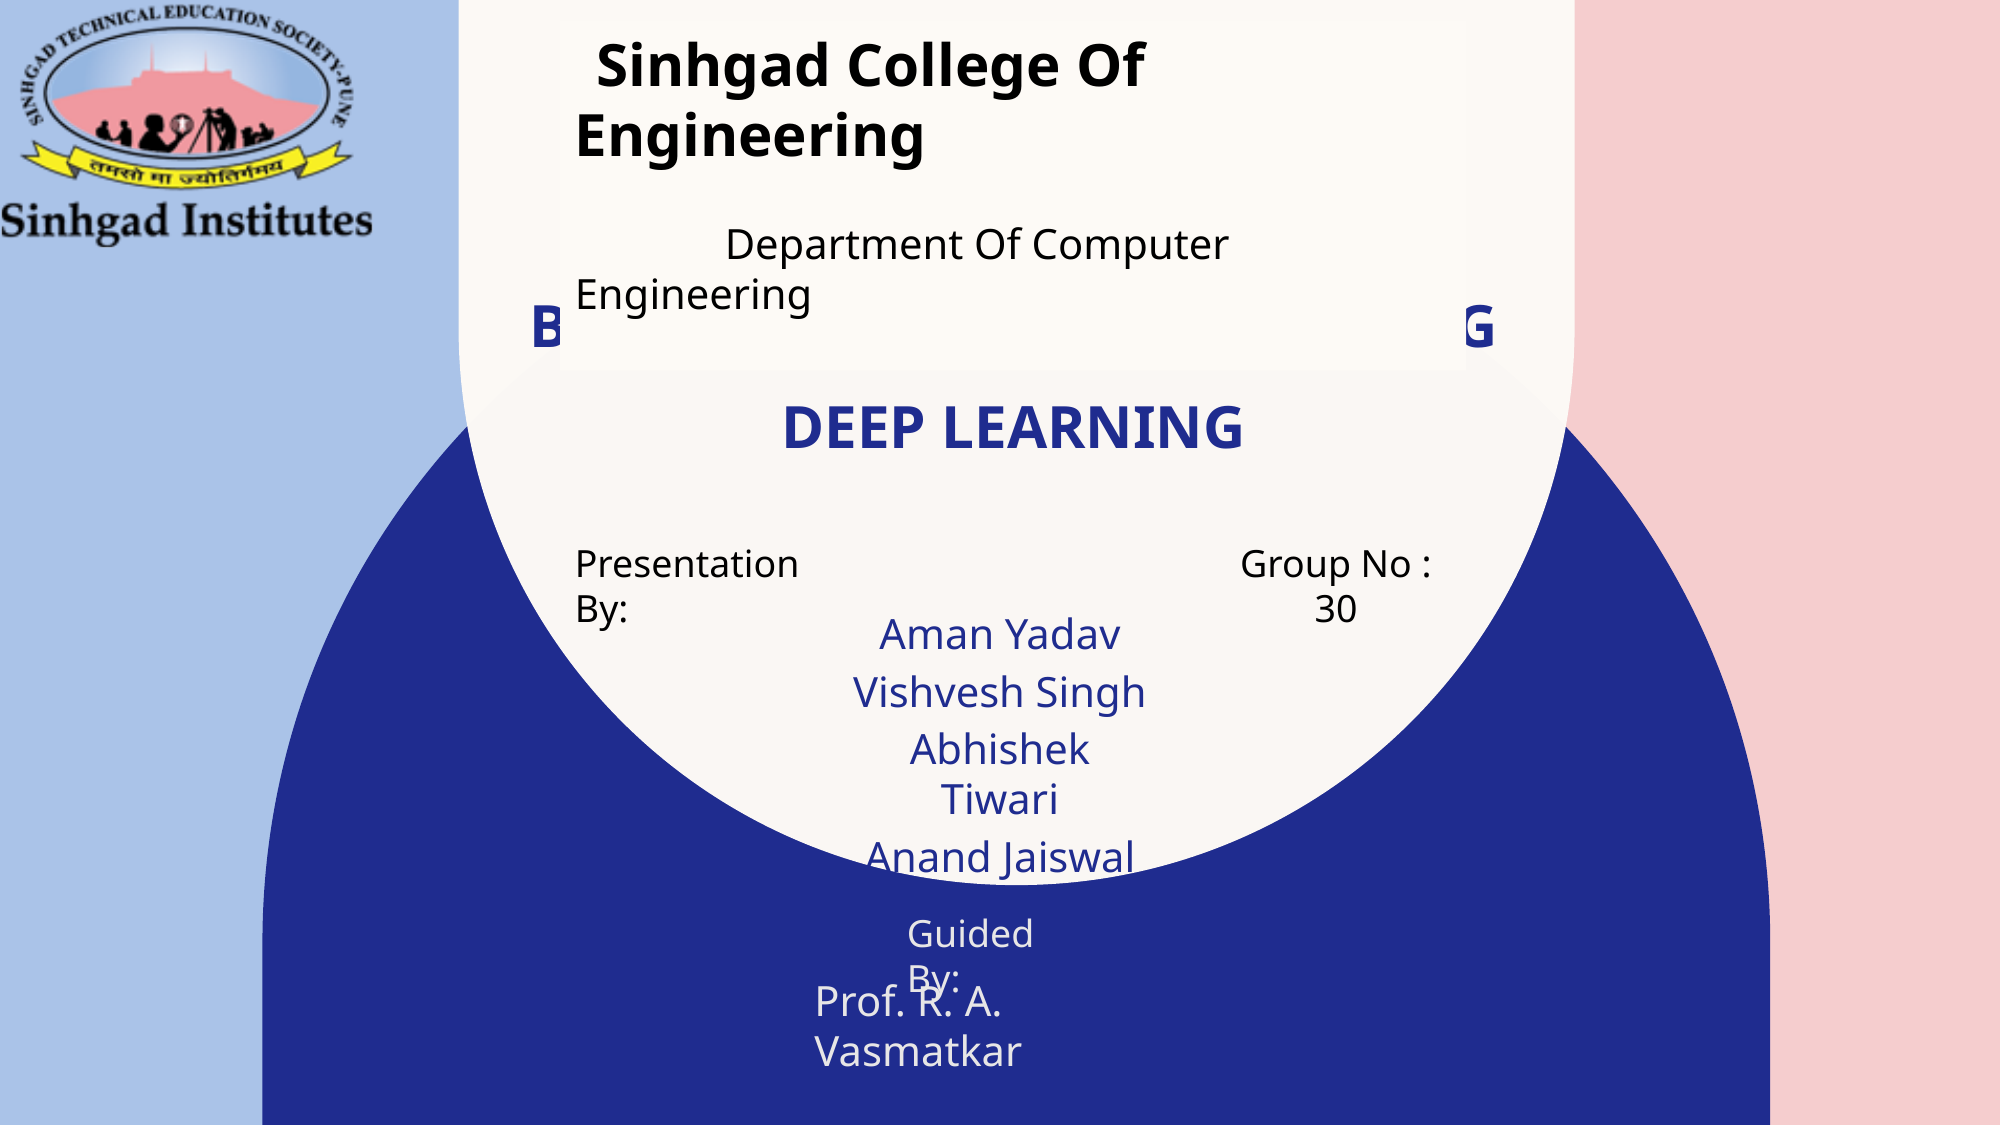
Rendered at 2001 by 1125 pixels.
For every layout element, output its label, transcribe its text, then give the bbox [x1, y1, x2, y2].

text_box Guided By: [892, 902, 1108, 967]
subtitle Aman Yadav Vishvesh Singh Abhishek Tiwari Anand Jaiswal [852, 608, 1147, 868]
text_box Prof. R. A. Vasmatkar [799, 967, 1201, 1083]
picture [0, 0, 377, 251]
text_box Sinhgad College Of Engineering Department Of Computer Engineering [560, 20, 1467, 371]
text_box Presentation By: [560, 532, 849, 637]
text_box Group No : 30 [1206, 532, 1467, 637]
title Brain tumor Detection using Deep learning [445, 257, 1583, 551]
